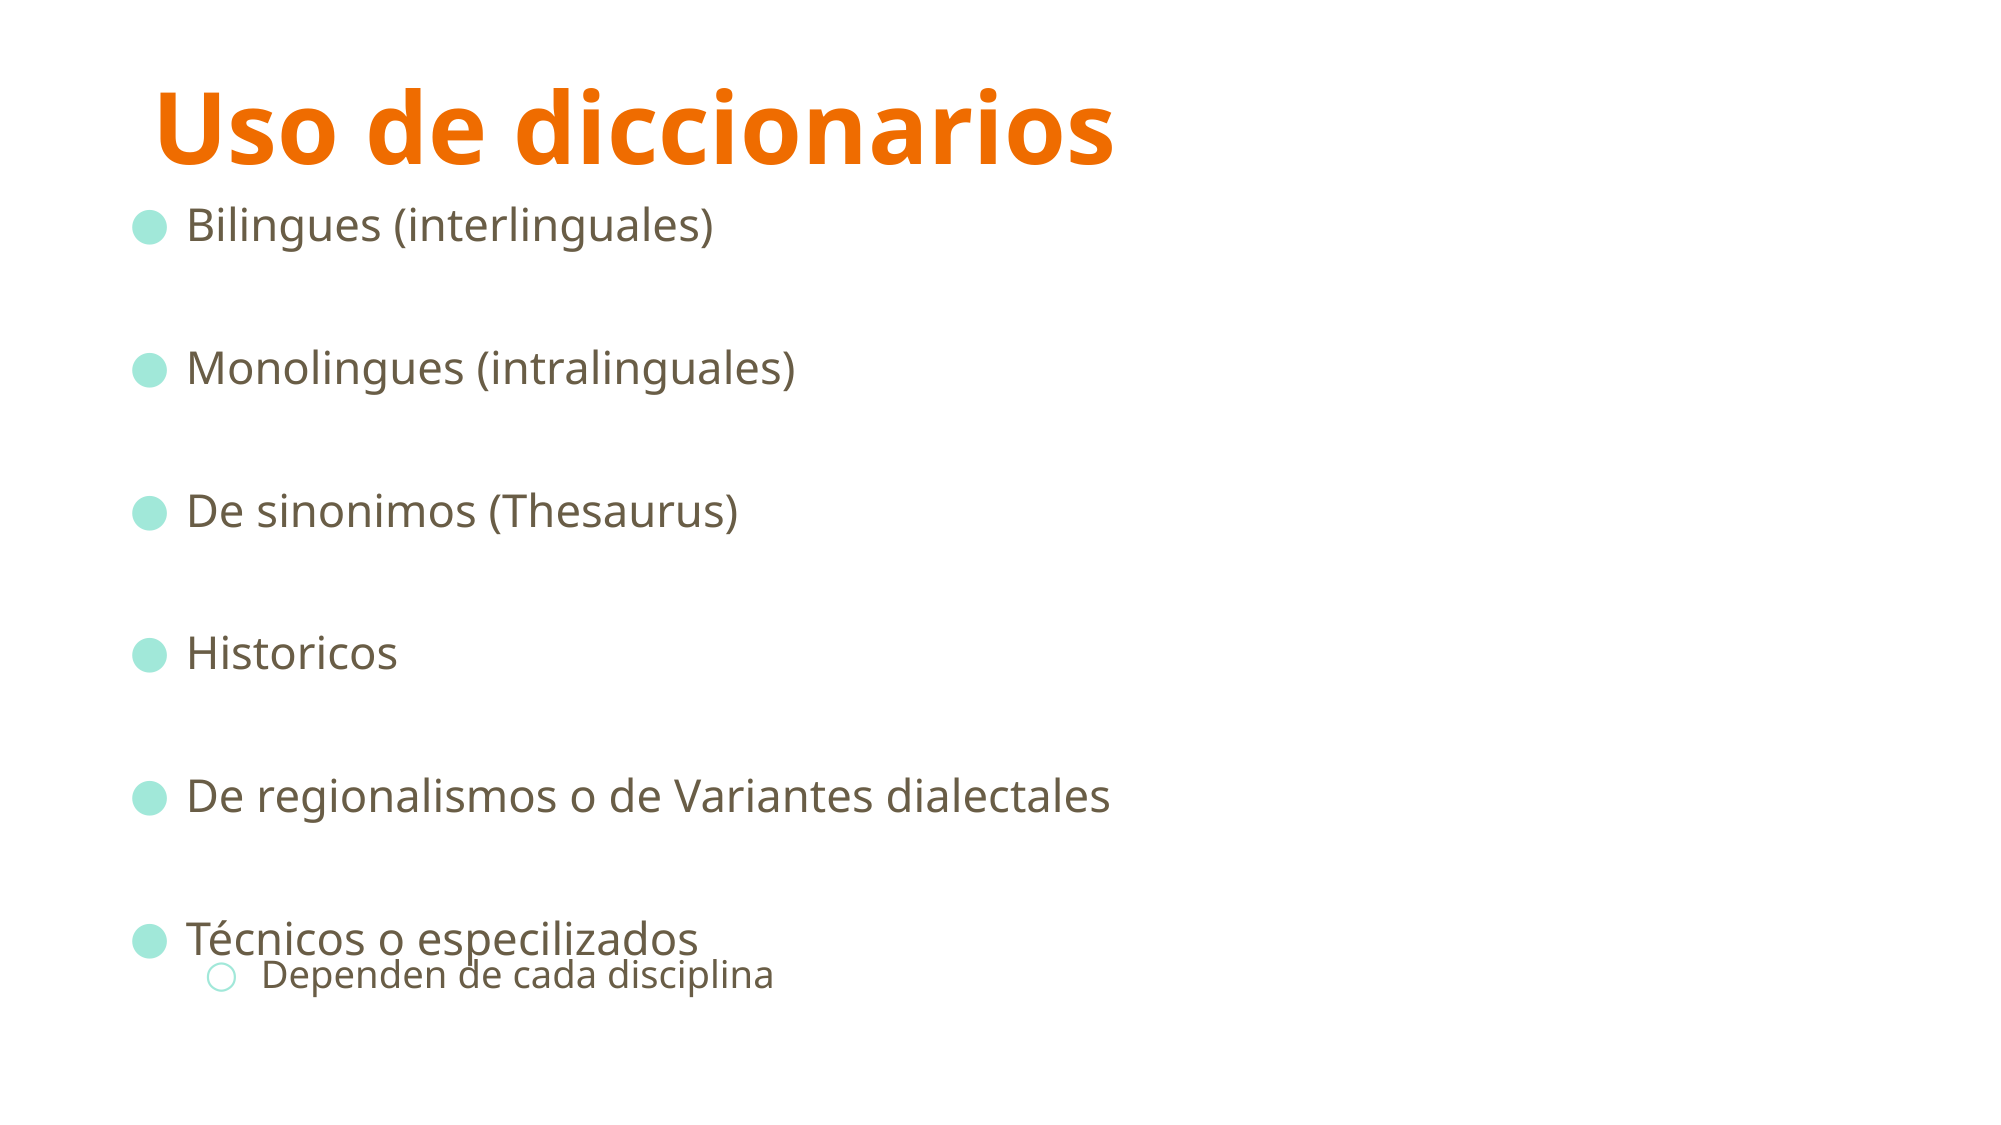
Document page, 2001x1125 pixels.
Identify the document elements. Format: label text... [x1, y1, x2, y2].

list Bilingues (interlinguales) Monolingues (intralinguales) De sinonimos (Thesaurus) Historicos De regionalismos o de Variantes dialectales Técnicos o especilizados Dependen de cada disciplina [95, 203, 1208, 1100]
title Uso de diccionarios [137, 23, 1863, 241]
